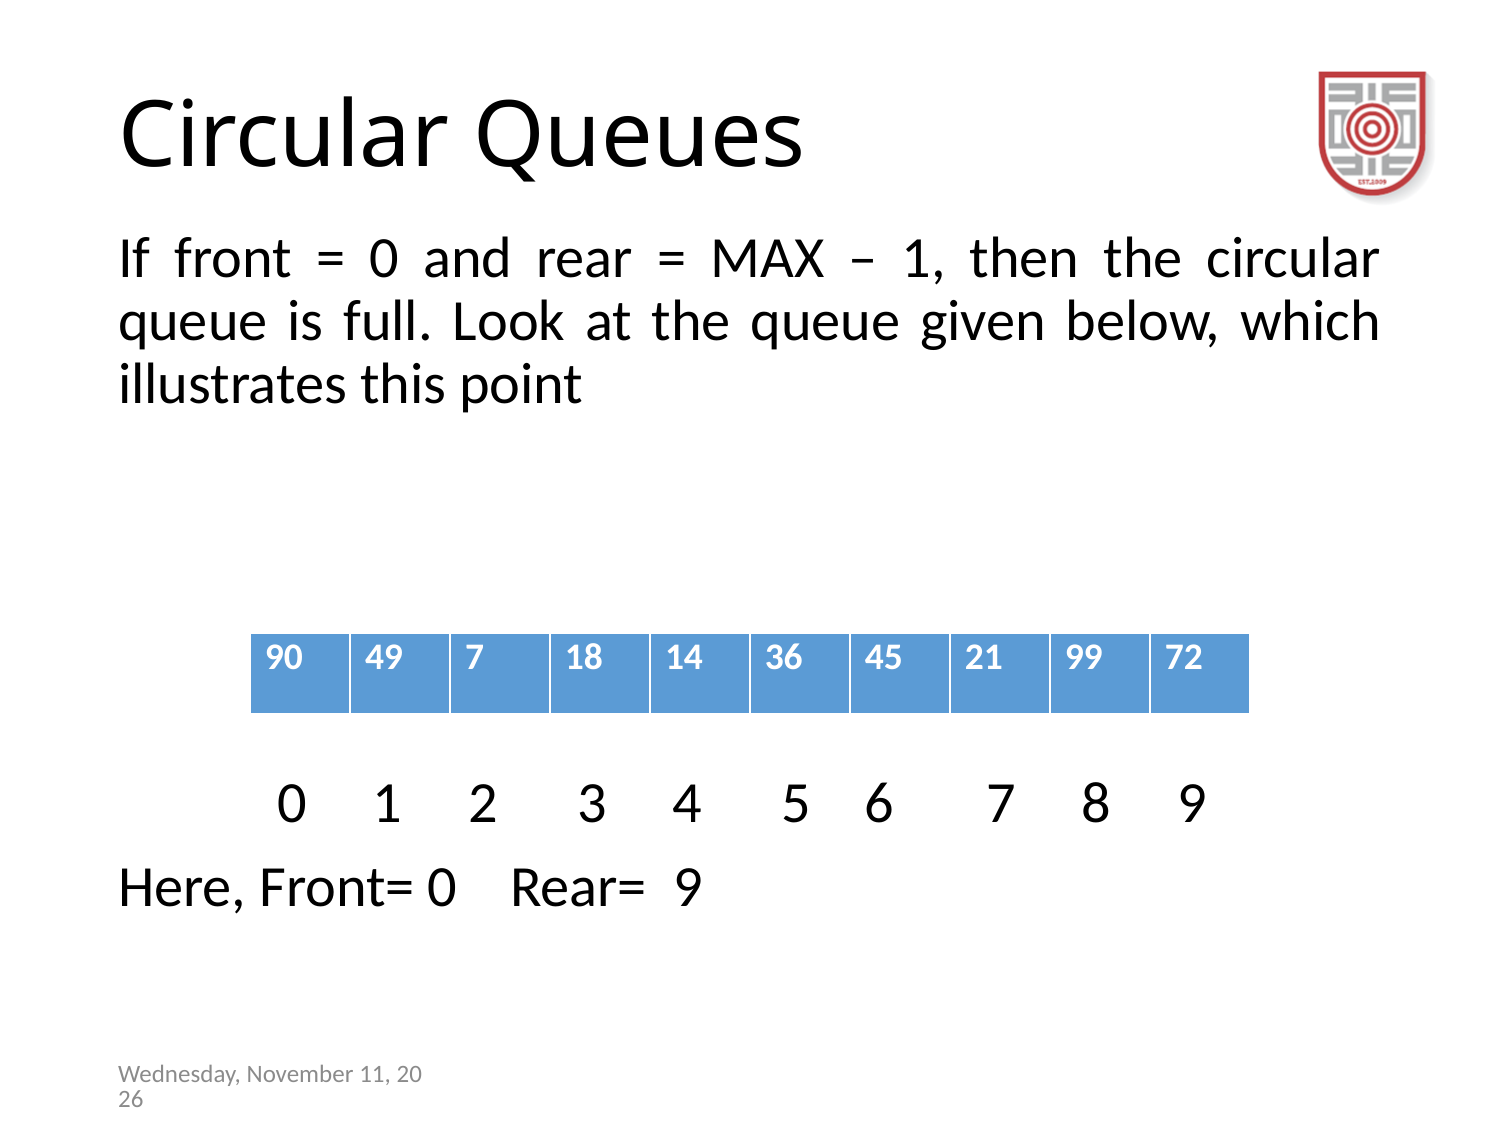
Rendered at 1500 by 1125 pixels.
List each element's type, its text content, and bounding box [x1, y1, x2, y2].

table_header 18 [551, 634, 649, 713]
table_header 90 [251, 634, 349, 713]
table_header 7 [451, 634, 549, 713]
title Circular Queues [103, 53, 1397, 219]
table_header 49 [351, 634, 449, 713]
list If front = 0 and rear = MAX – 1, then the circular queue is full. Look at the queue given below, which illustrates this point 0 1 2 3 4 5 6 7 8 9 Here, Front= 0 Rear= 9 [103, 219, 1397, 1014]
table_header 99 [1051, 634, 1149, 713]
table_header 72 [1151, 634, 1249, 713]
picture [1397, 59, 1451, 218]
table_header 36 [751, 634, 849, 713]
table_header 21 [951, 634, 1049, 713]
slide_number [103, 1042, 441, 1103]
table_header 14 [651, 634, 749, 713]
table_header 45 [851, 634, 949, 713]
